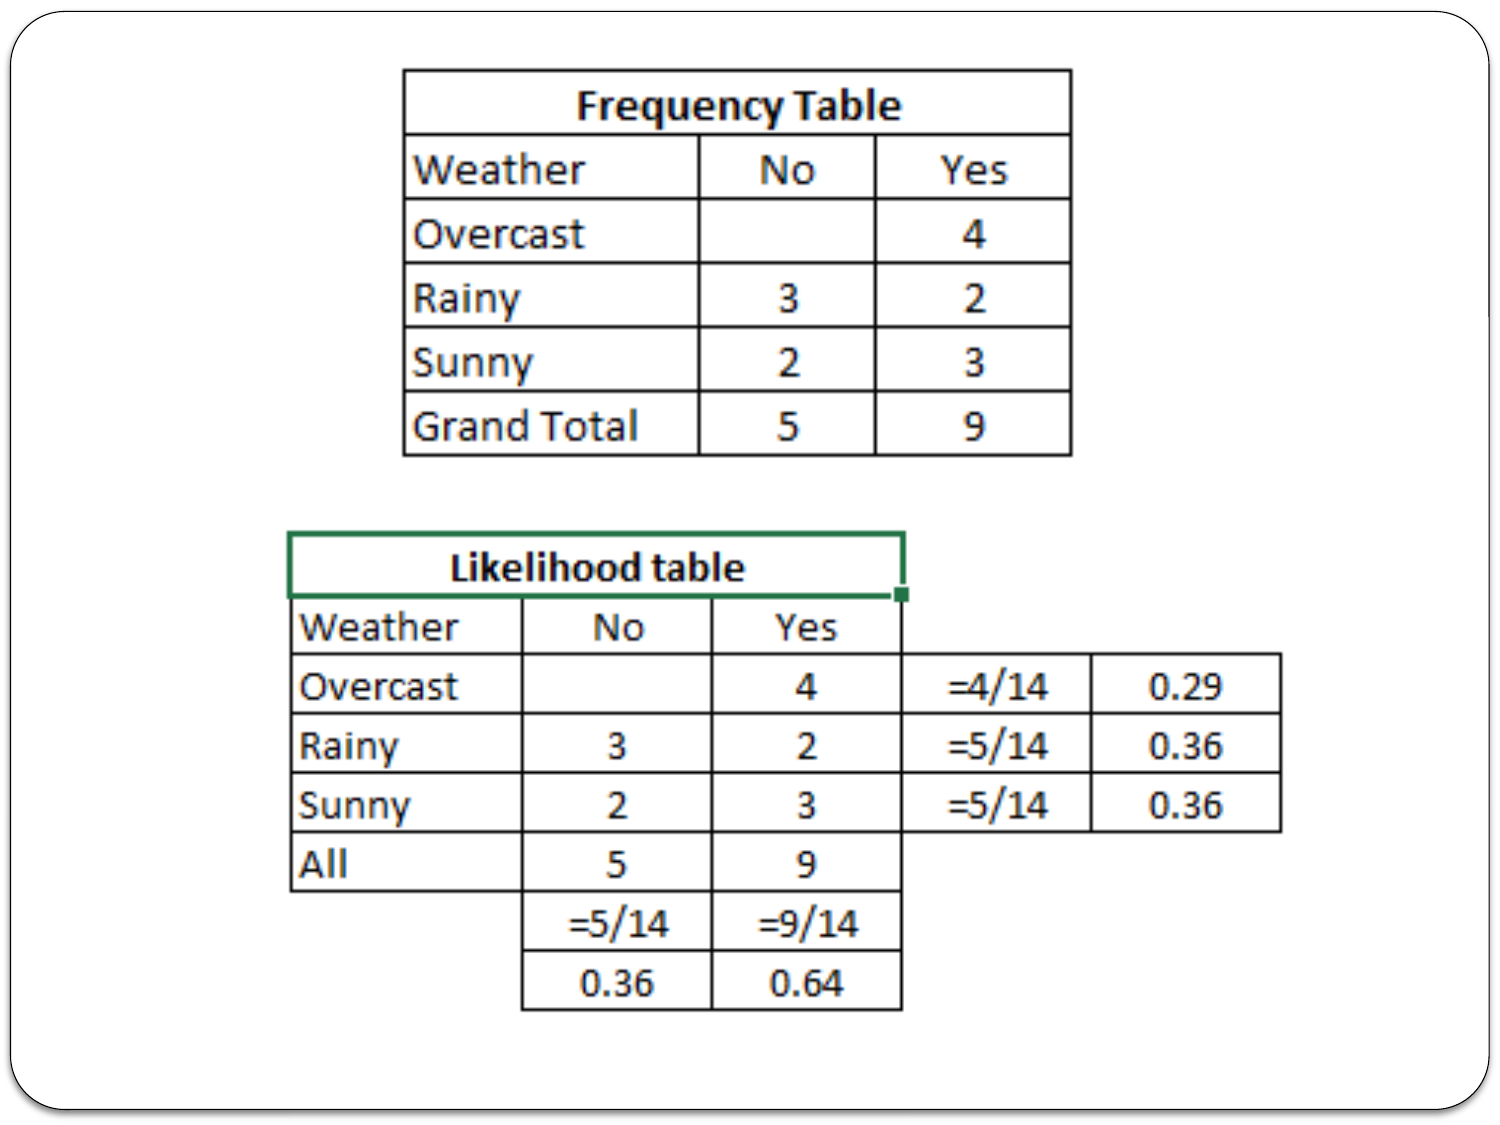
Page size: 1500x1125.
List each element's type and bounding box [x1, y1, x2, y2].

picture [264, 25, 1301, 1030]
